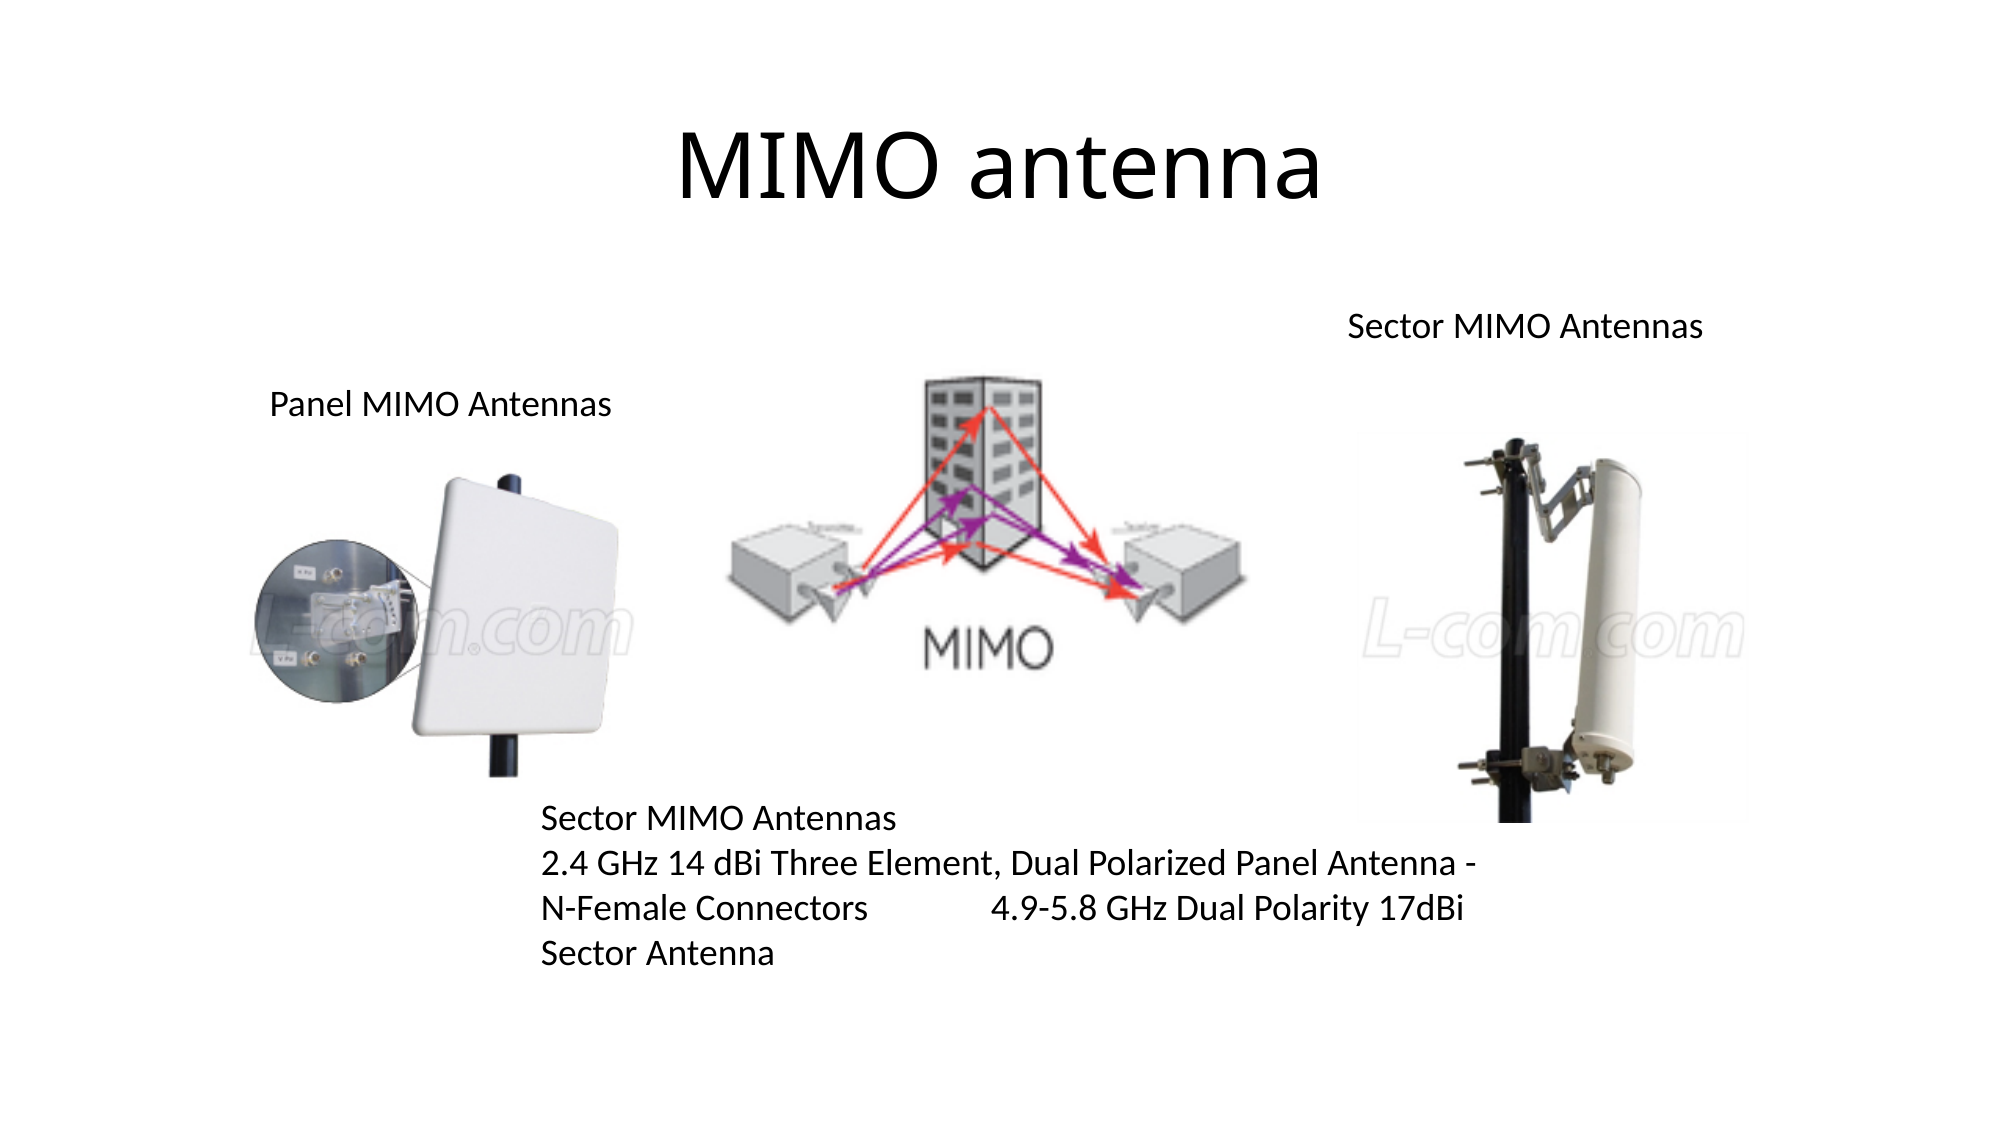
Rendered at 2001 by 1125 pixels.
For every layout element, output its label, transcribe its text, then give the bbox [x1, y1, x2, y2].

text_box Sector MIMO Antennas 2.4 GHz 14 dBi Three Element, Dual Polarized Panel Antenna - N-Female Connectors 4.9-5.8 GHz Dual Polarity 17dBi Sector Antenna [526, 785, 1526, 980]
text_box Panel MIMO Antennas [254, 371, 639, 432]
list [247, 432, 639, 823]
title MIMO antenna [137, 59, 1863, 278]
text_box Sector MIMO Antennas [1332, 294, 1719, 354]
picture [1357, 432, 1749, 823]
picture [687, 297, 1313, 785]
